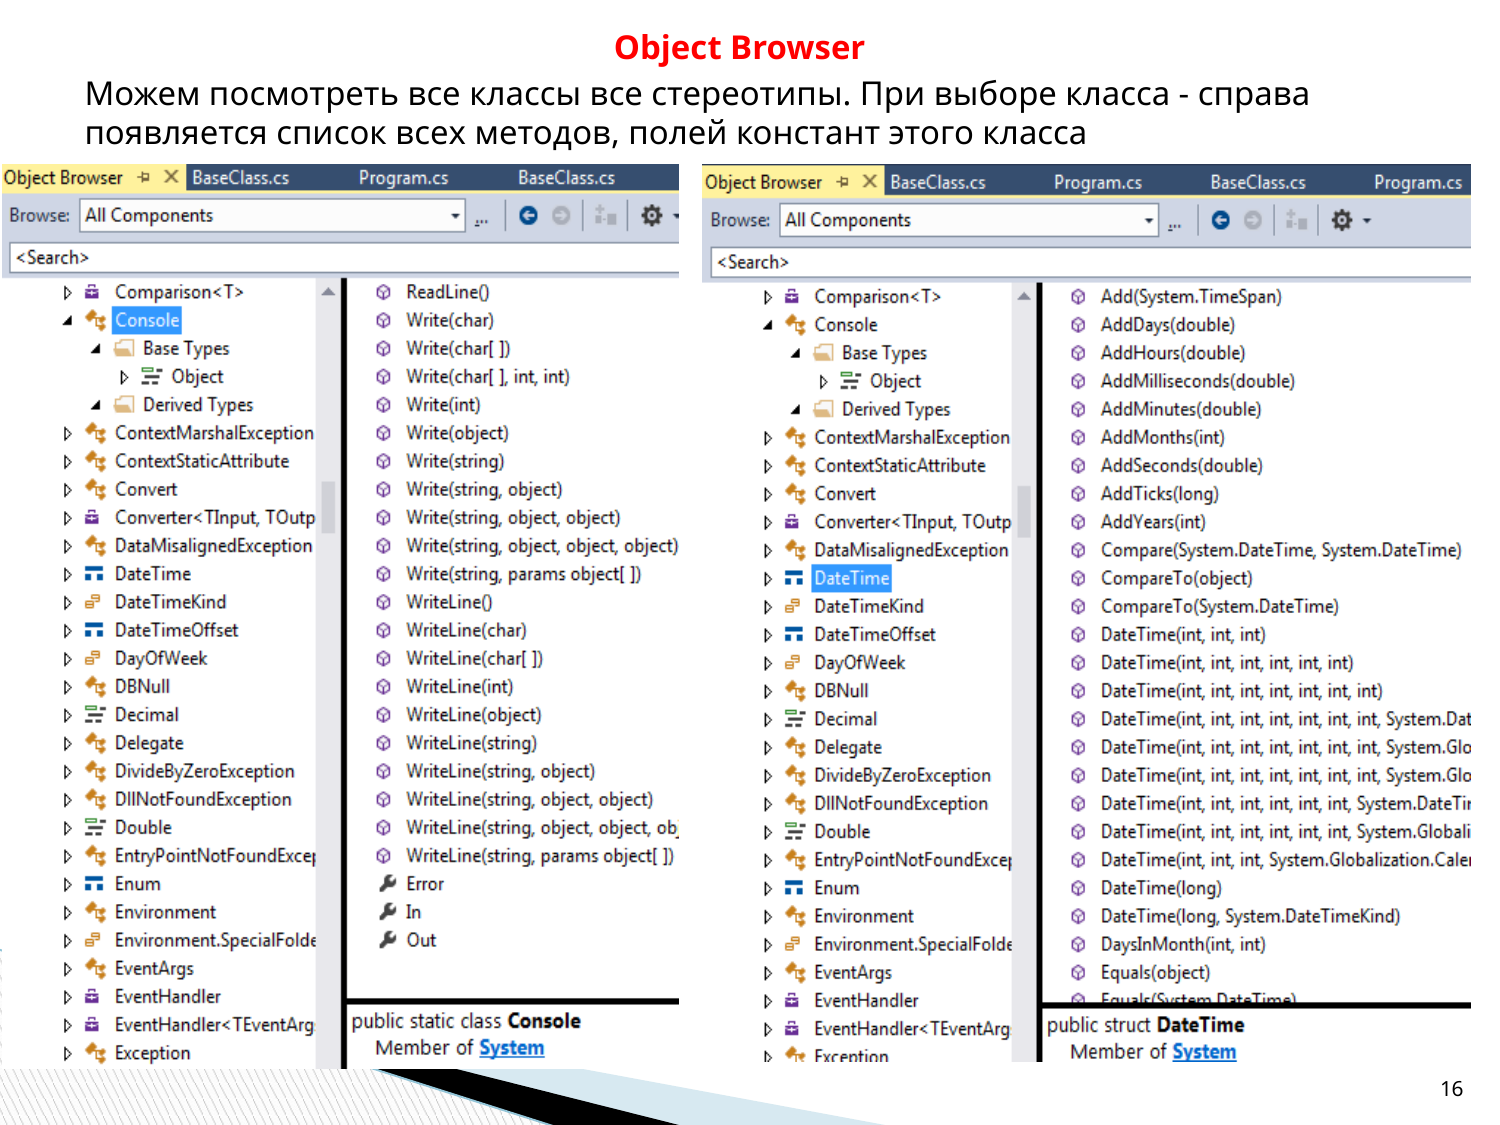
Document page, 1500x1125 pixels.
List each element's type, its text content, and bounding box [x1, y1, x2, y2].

slide_number ‹#› [1418, 1051, 1479, 1112]
picture [702, 164, 1471, 1063]
text_box Object Browser Можем посмотреть все классы все стереотипы. При выборе класса - справа появляется список всех методов, полей констант этого класса [53, 19, 1411, 161]
picture [2, 164, 679, 1069]
